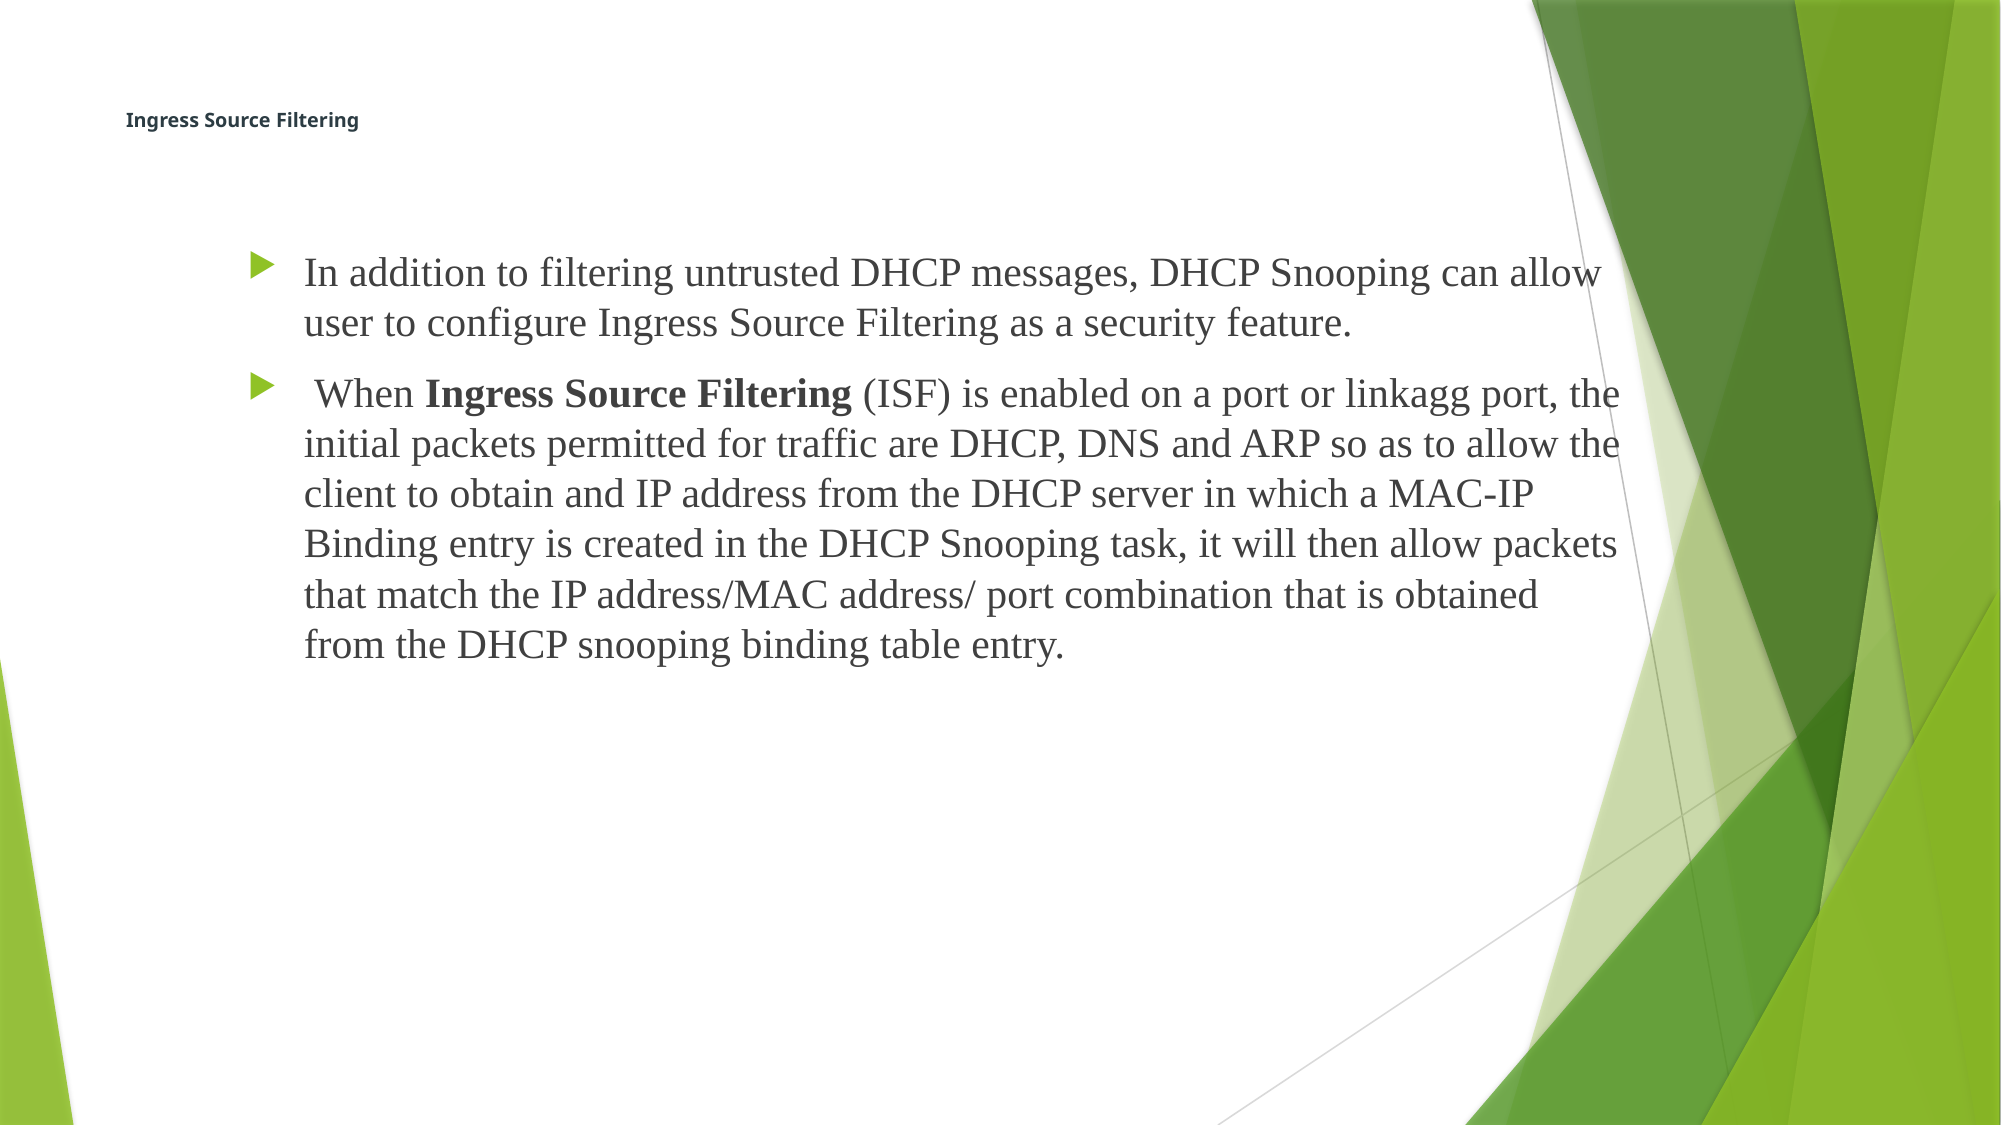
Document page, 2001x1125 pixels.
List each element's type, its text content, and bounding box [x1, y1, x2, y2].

title Ingress Source Filtering [111, 99, 1522, 164]
list In addition to filtering untrusted DHCP messages, DHCP Snooping can allow user to configure Ingress Source Filtering as a security feature. When Ingress Source Filtering (ISF) is enabled on a port or linkagg port, the initial packets permitted for traffic are DHCP, DNS and ARP so as to allow the client to obtain and IP address from the DHCP server in which a MAC-IP Binding entry is created in the DHCP Snooping task, it will then allow packets that match the IP address/MAC address/ port combination that is obtained from the DHCP snooping binding table entry. [232, 237, 1643, 875]
